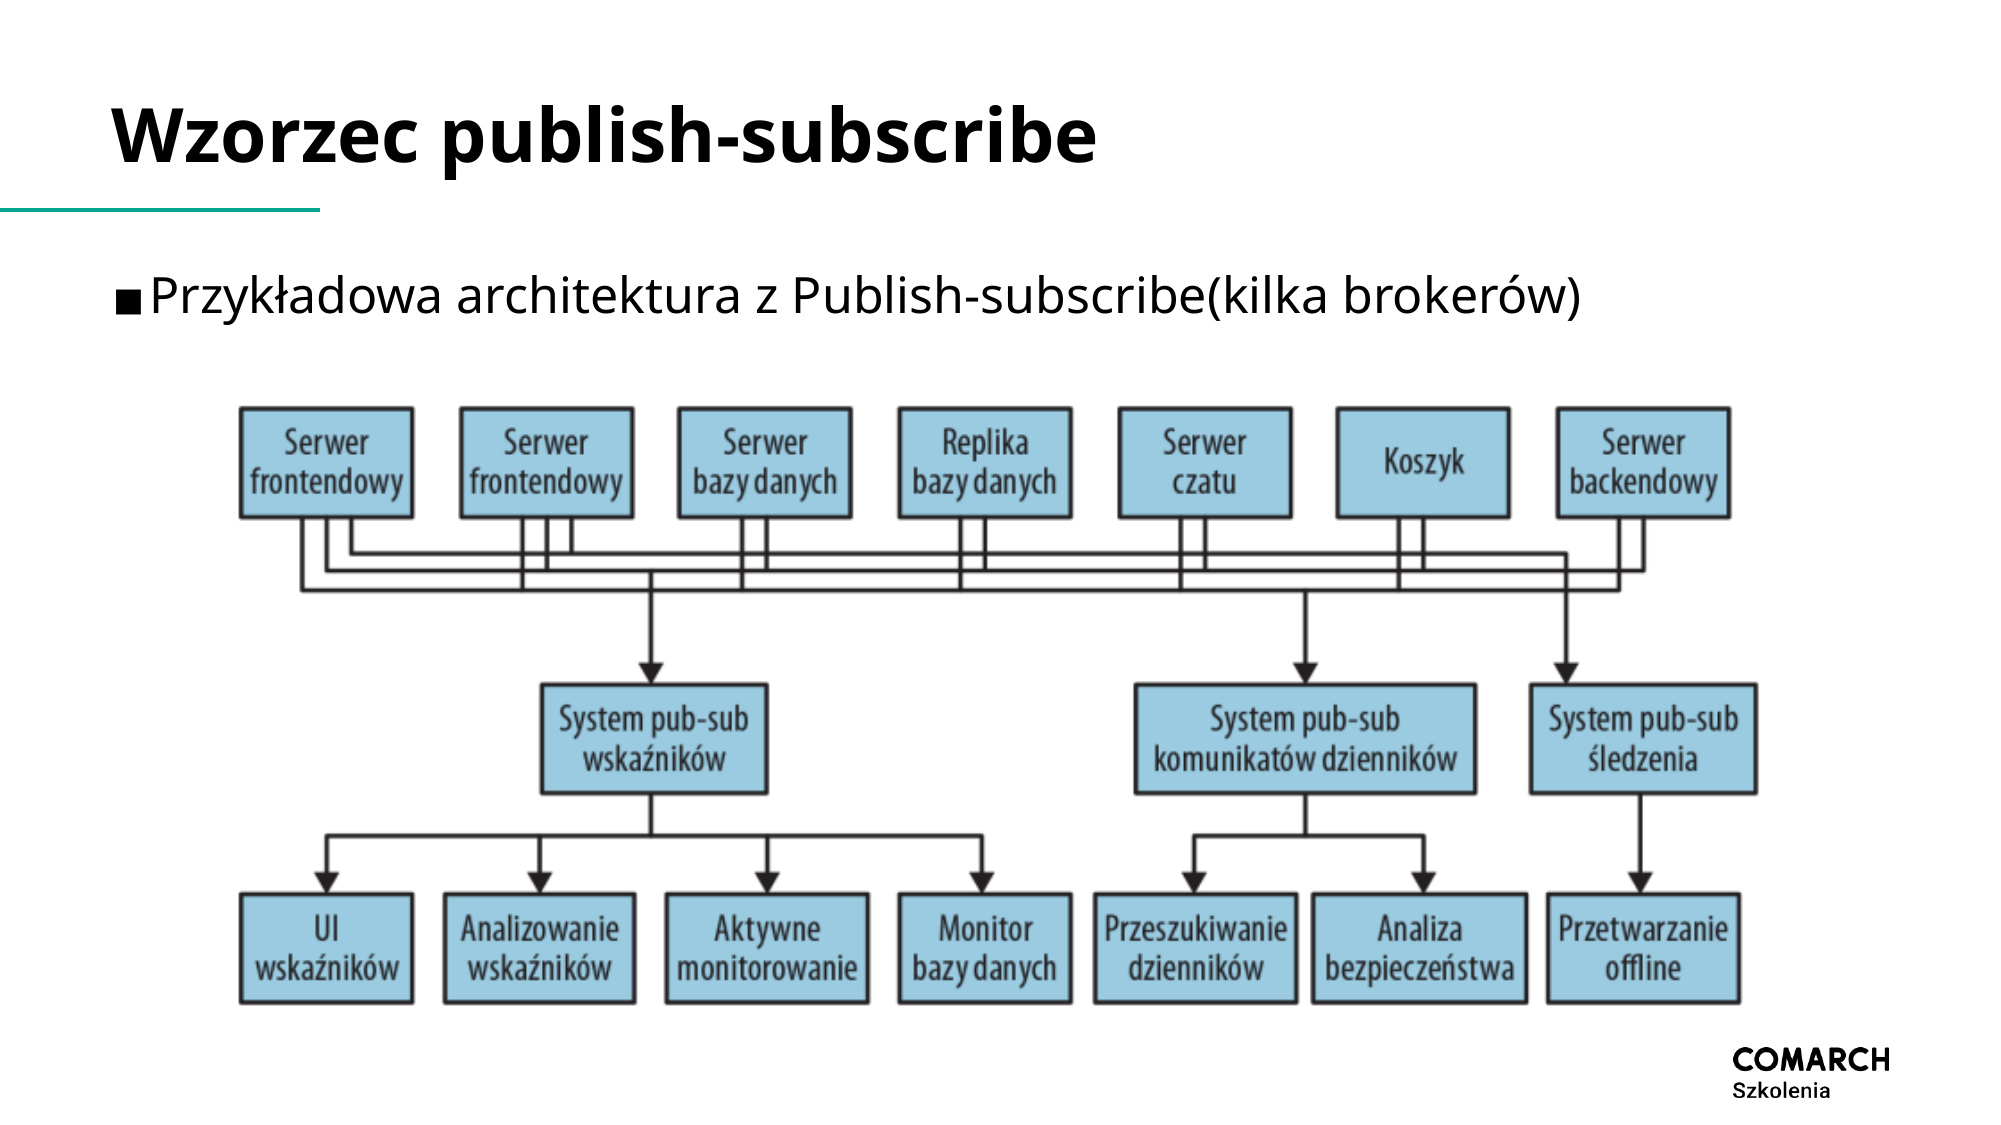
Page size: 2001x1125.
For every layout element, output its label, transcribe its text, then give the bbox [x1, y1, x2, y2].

title Wzorzec publish-subscribe [111, 0, 1889, 185]
picture [206, 385, 1794, 1027]
picture [1733, 1047, 1889, 1098]
list Przykładowa architektura z Publish-subscribe(kilka brokerów) [111, 243, 1889, 1000]
